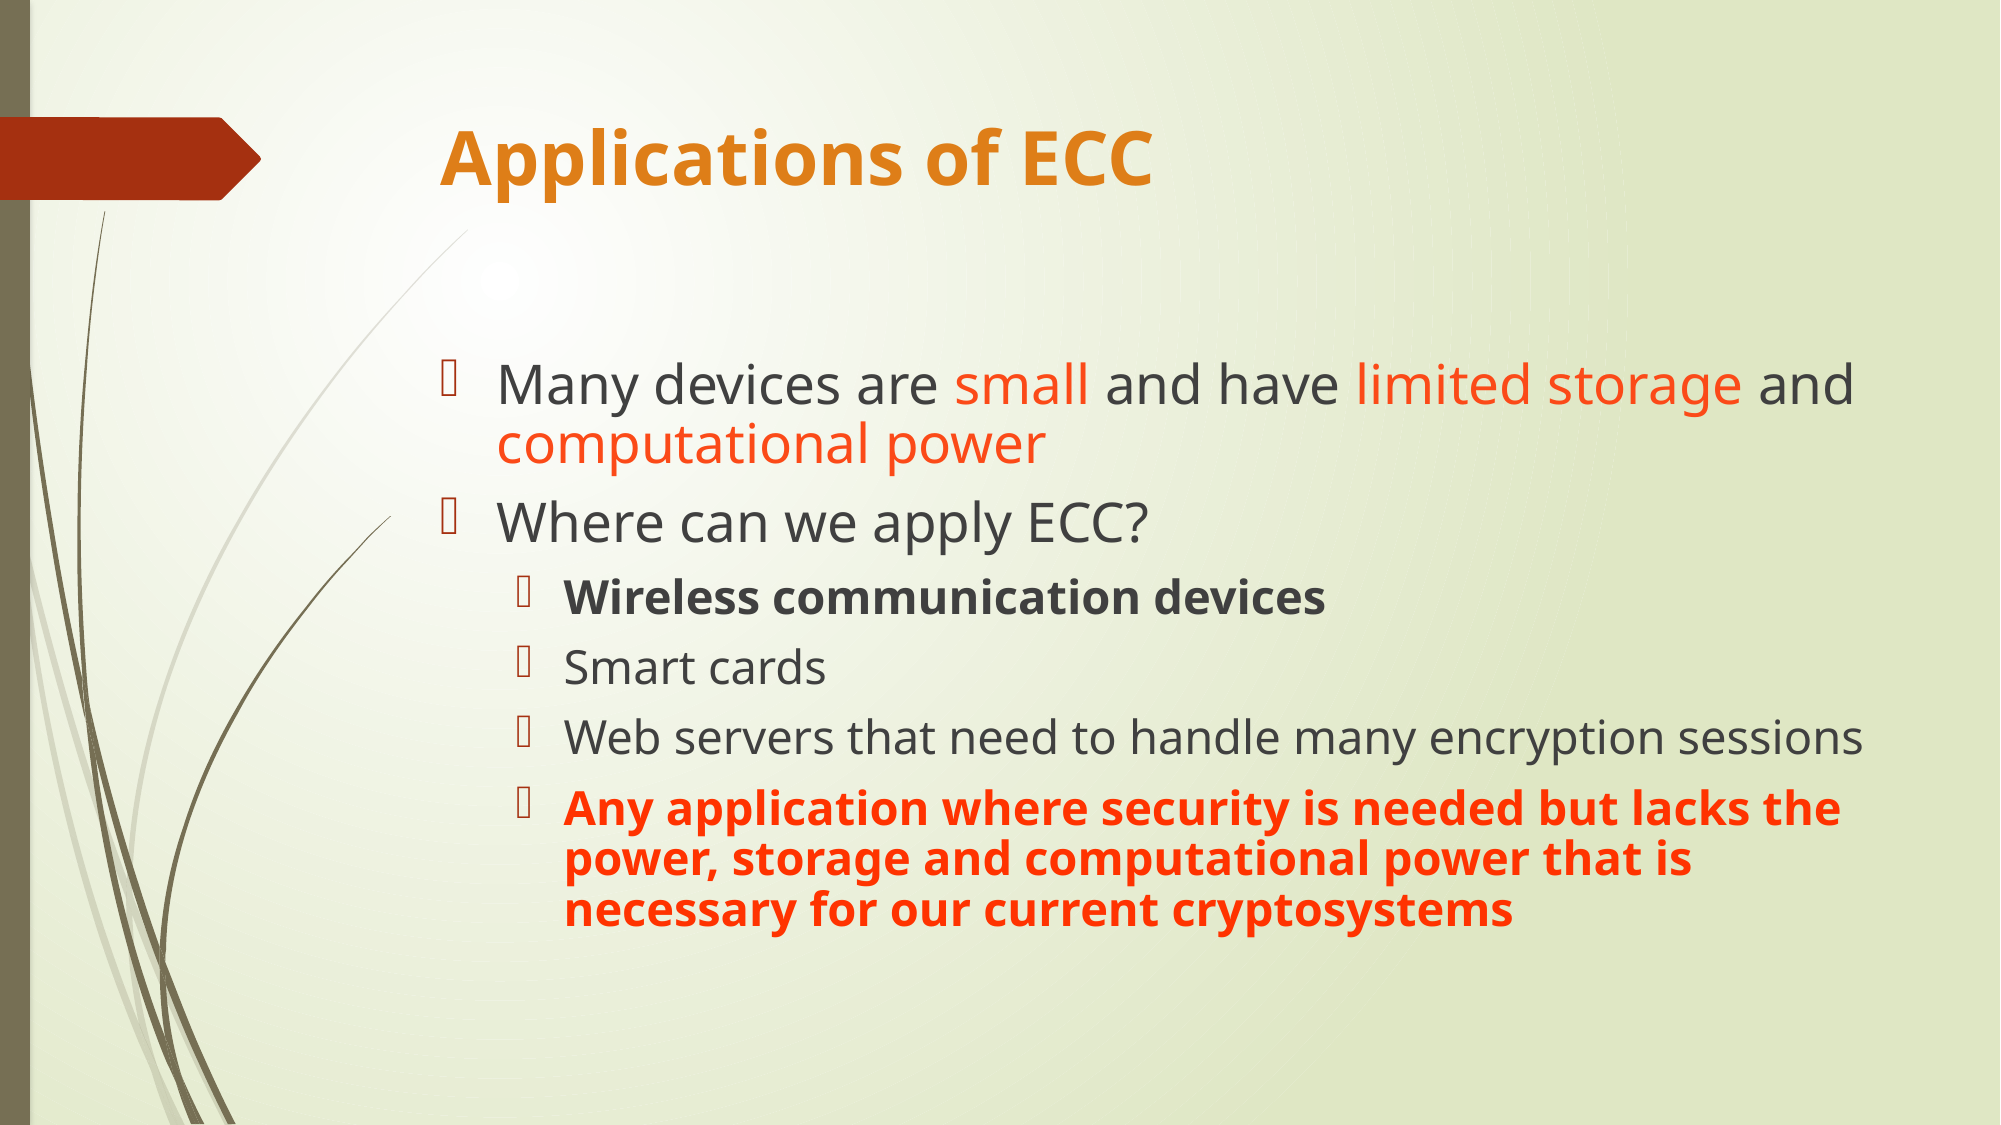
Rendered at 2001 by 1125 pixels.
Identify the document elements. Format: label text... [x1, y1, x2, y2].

list Many devices are small and have limited storage and computational power Where can we apply ECC? Wireless communication devices Smart cards Web servers that need to handle many encryption sessions Any application where security is needed but lacks the power, storage and computational power that is necessary for our current cryptosystems [424, 350, 1888, 988]
title Applications of ECC [425, 102, 1888, 313]
